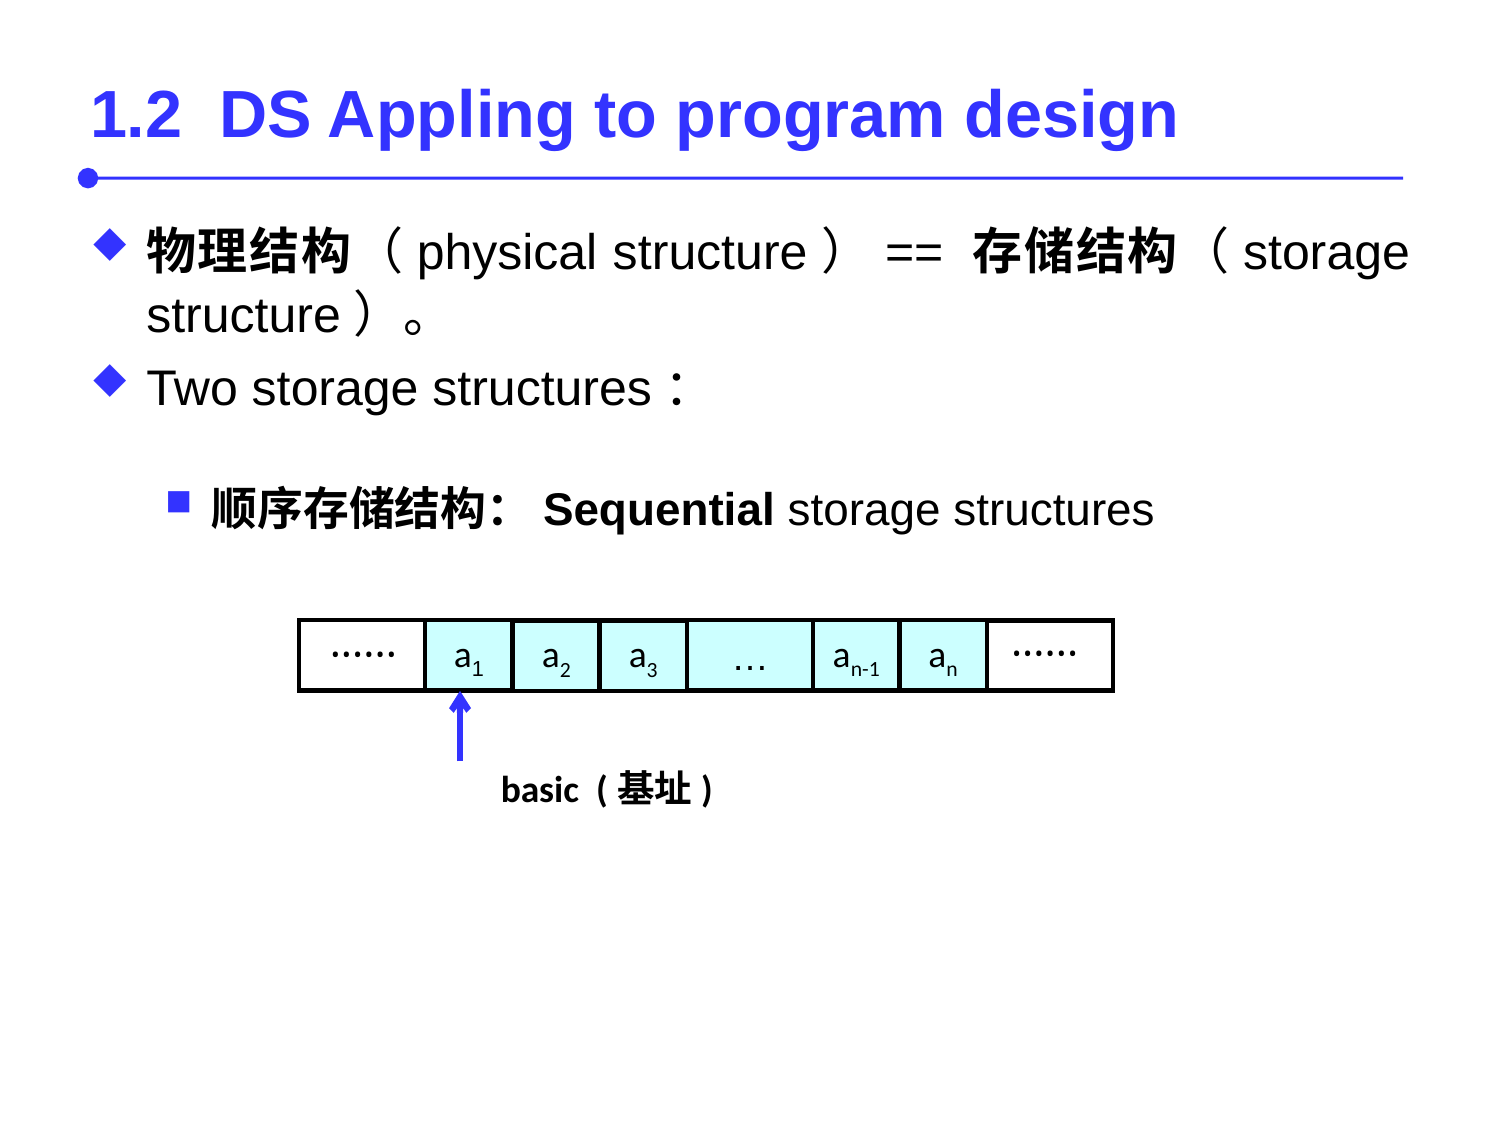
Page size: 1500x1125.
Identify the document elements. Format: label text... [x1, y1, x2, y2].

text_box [299, 620, 1113, 817]
list 物理结构（physical structure）== 存储结构（storage structure）。 Two storage structures： 顺序存储结构：Sequential storage structures [74, 208, 1426, 957]
title 1.2 DS Appling to program design [74, 44, 1426, 178]
